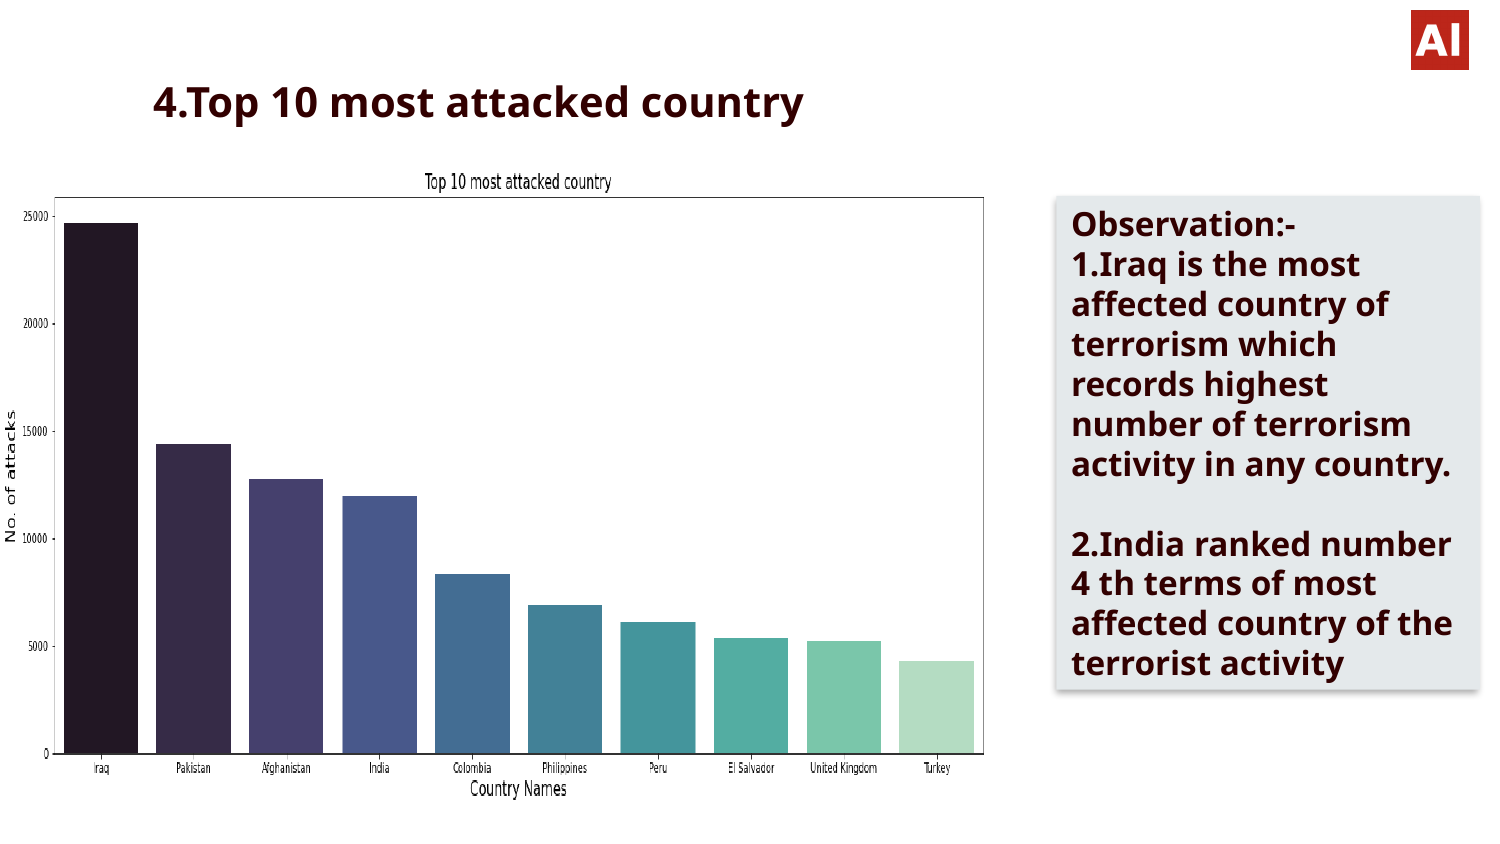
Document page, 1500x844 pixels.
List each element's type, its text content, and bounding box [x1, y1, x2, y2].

picture [0, 165, 989, 809]
picture [1411, 10, 1469, 70]
text_box 4.Top 10 most attacked country [138, 68, 889, 134]
text_box Observation:- 1.Iraq is the most affected country of terrorism which records highest number of terrorism activity in any country. 2.India ranked number 4 th terms of most affected country of the terrorist activity [1056, 195, 1480, 690]
